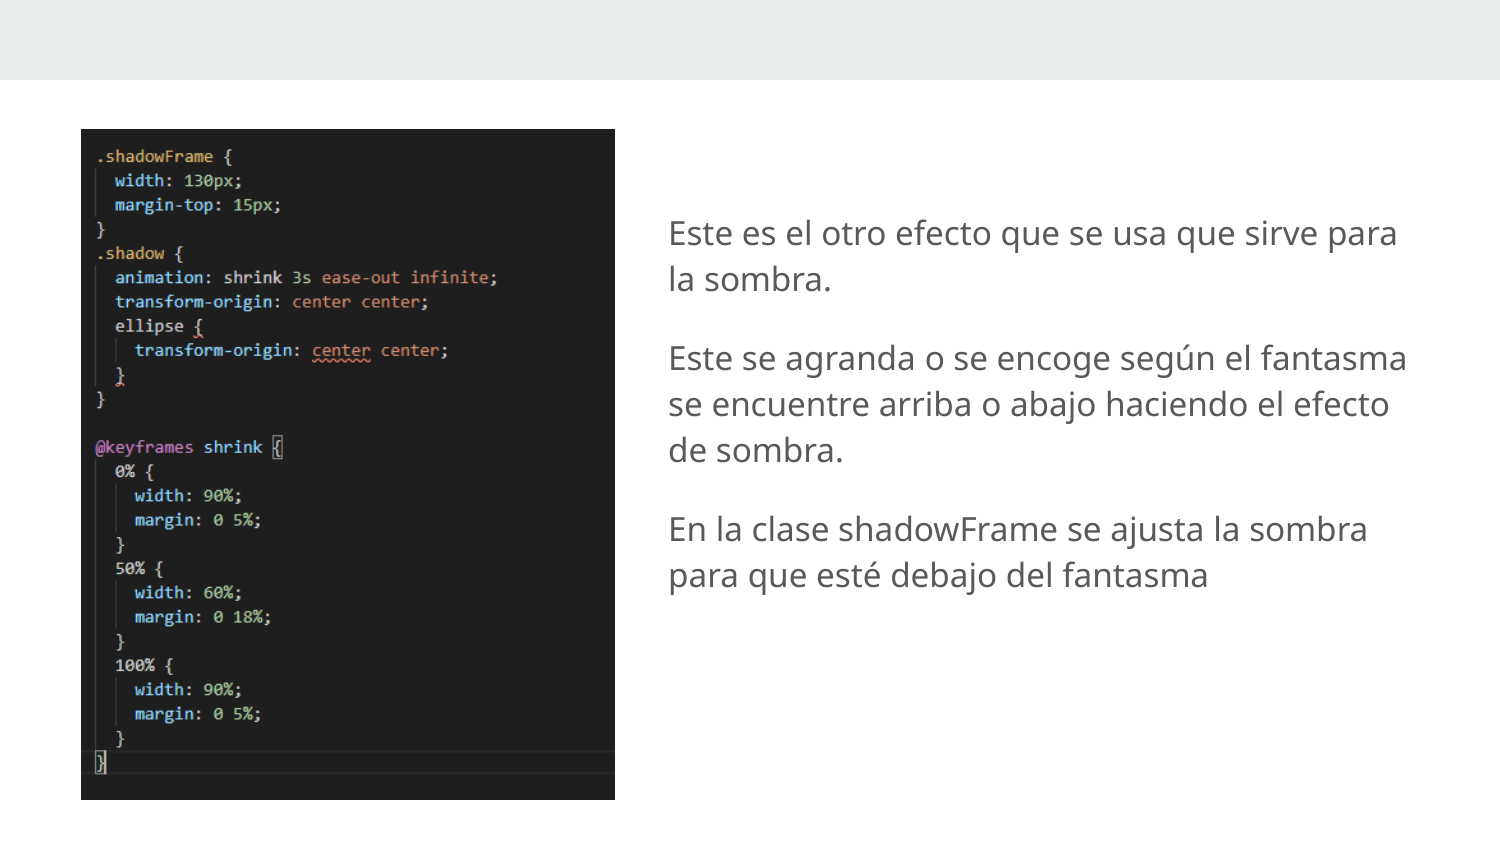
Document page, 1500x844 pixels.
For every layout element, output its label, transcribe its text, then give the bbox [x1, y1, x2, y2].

picture [81, 129, 615, 801]
list Este es el otro efecto que se usa que sirve para la sombra. Este se agranda o se encoge según el fantasma se encuentre arriba o abajo haciendo el efecto de sombra. En la clase shadowFrame se ajusta la sombra para que esté debajo del fantasma [653, 117, 1434, 810]
